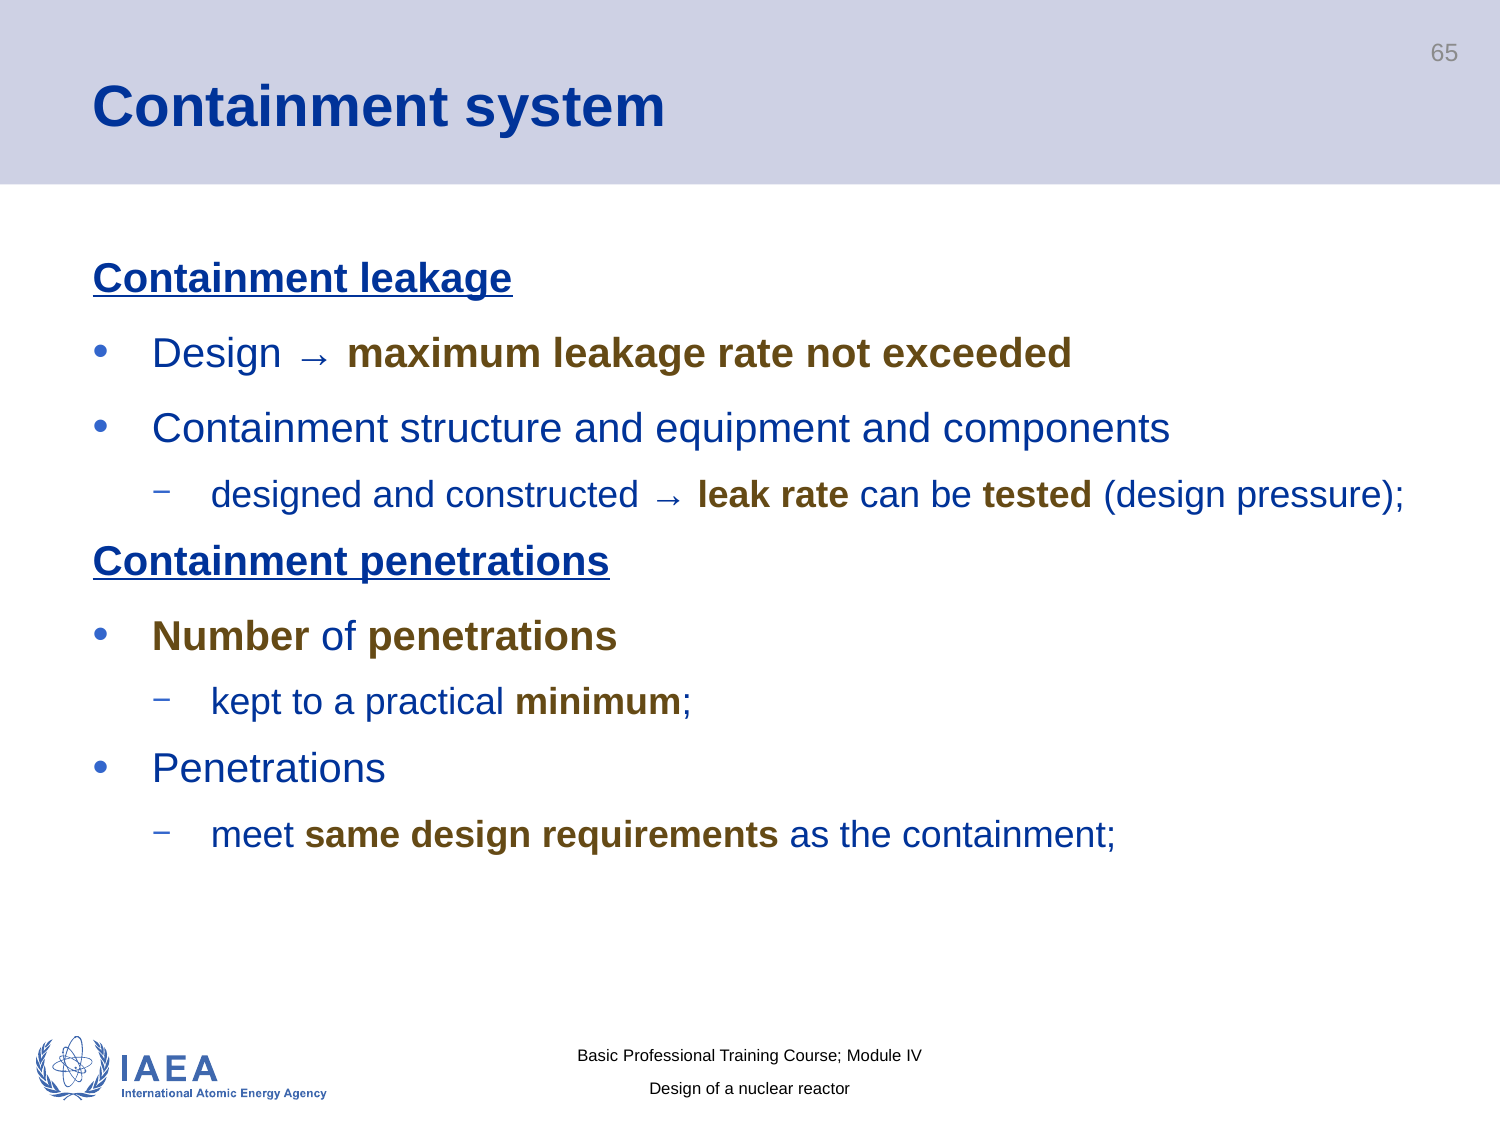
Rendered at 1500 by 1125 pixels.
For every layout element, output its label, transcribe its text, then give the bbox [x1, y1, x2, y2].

list Containment leakage Design → maximum leakage rate not exceeded Containment structure and equipment and components designed and constructed → leak rate can be tested (design pressure); Containment penetrations Number of penetrations kept to a practical minimum; Penetrations meet same design requirements as the containment; [77, 243, 1424, 1012]
slide_number 65 [1368, 31, 1465, 92]
title Containment system [77, 31, 1424, 185]
